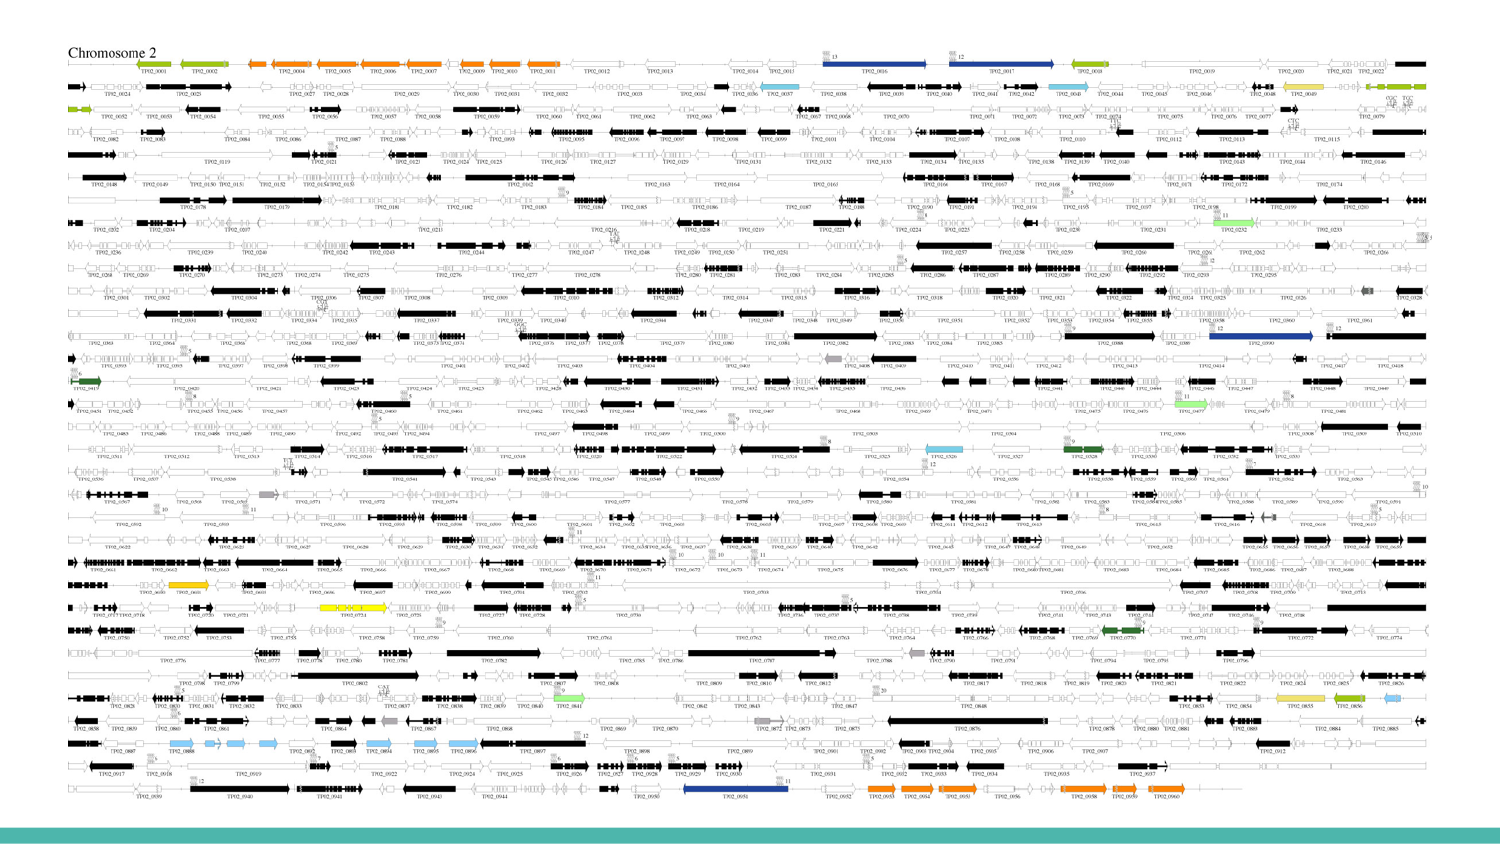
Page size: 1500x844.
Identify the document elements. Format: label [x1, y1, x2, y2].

picture [68, 43, 1432, 800]
